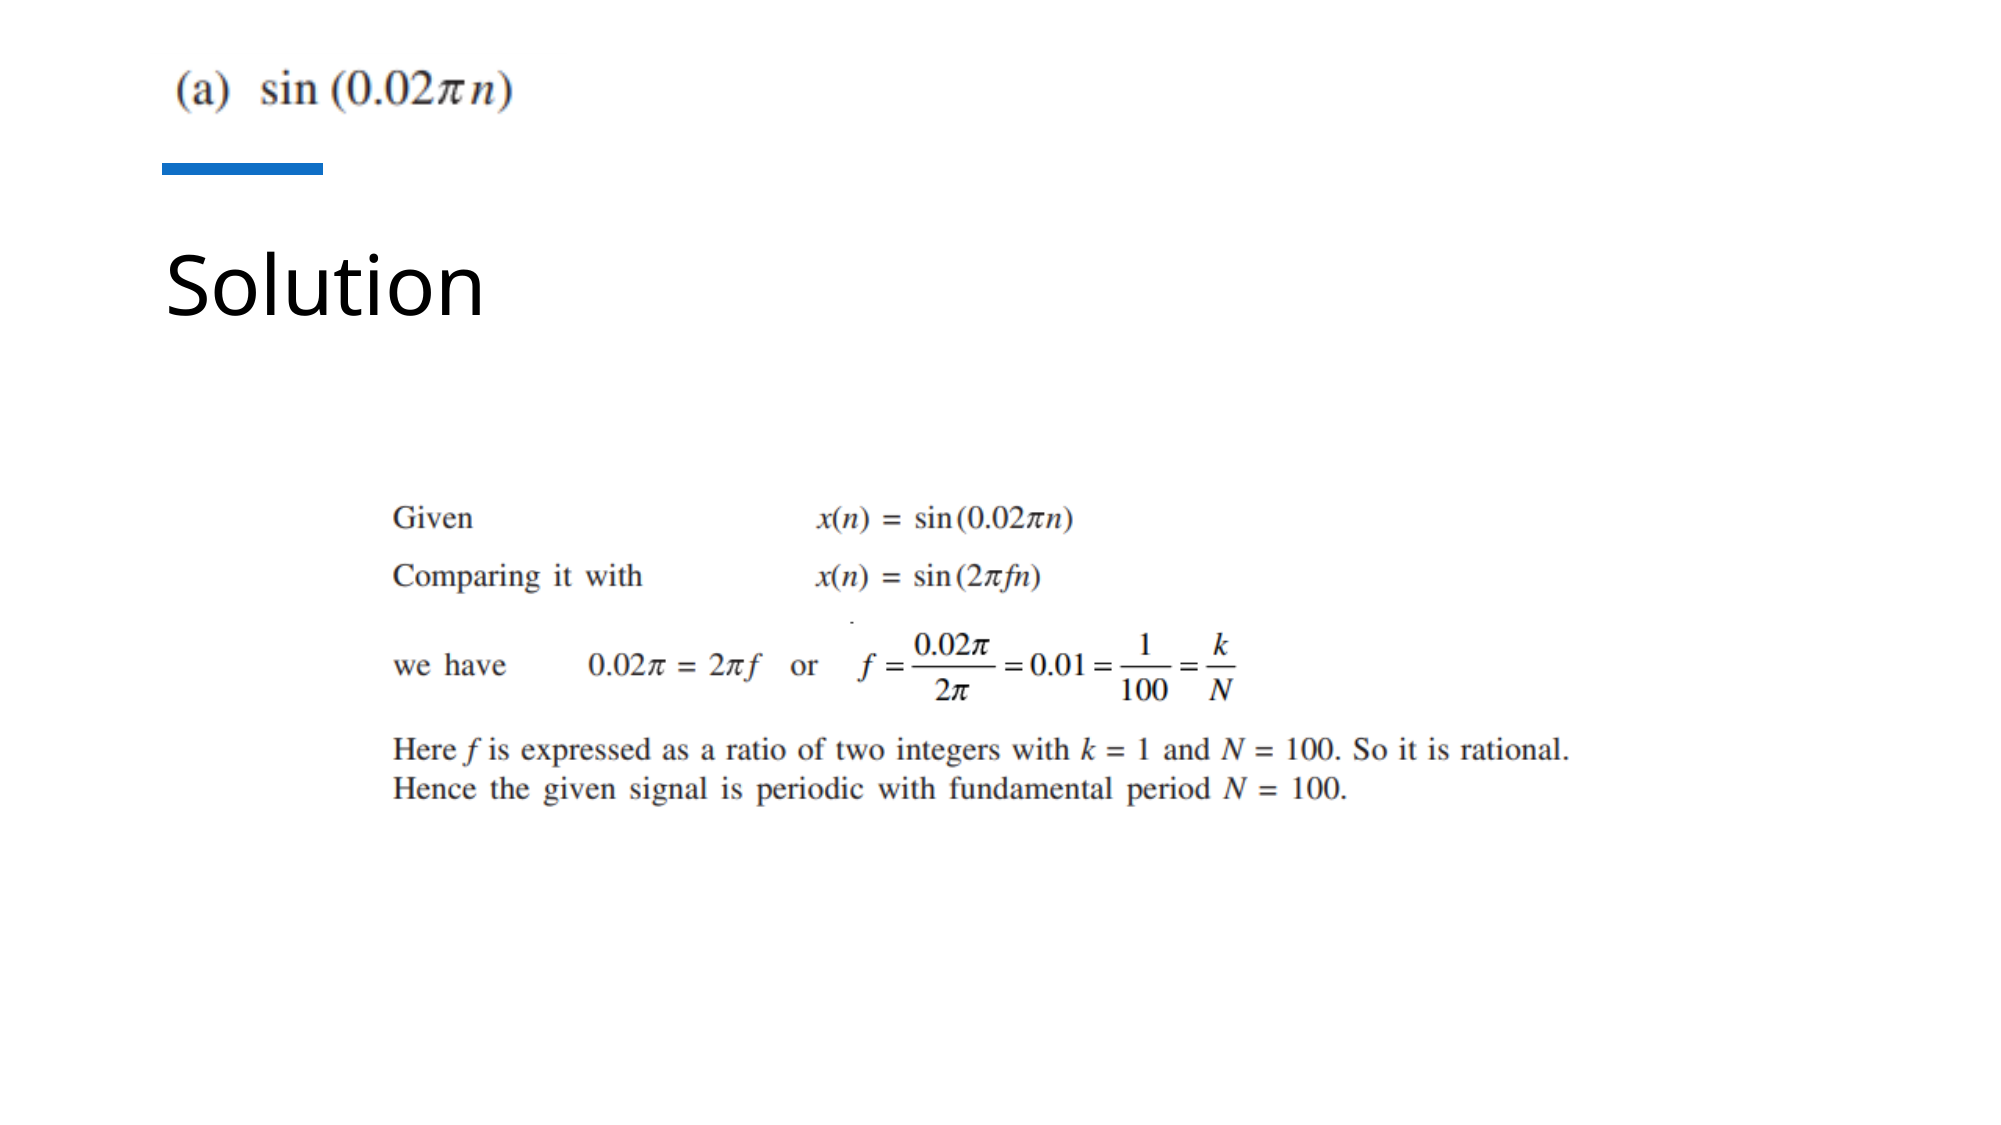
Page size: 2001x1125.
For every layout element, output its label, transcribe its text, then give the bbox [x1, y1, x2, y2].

picture [378, 497, 1622, 821]
picture [149, 52, 567, 148]
title Solution [150, 224, 1850, 420]
